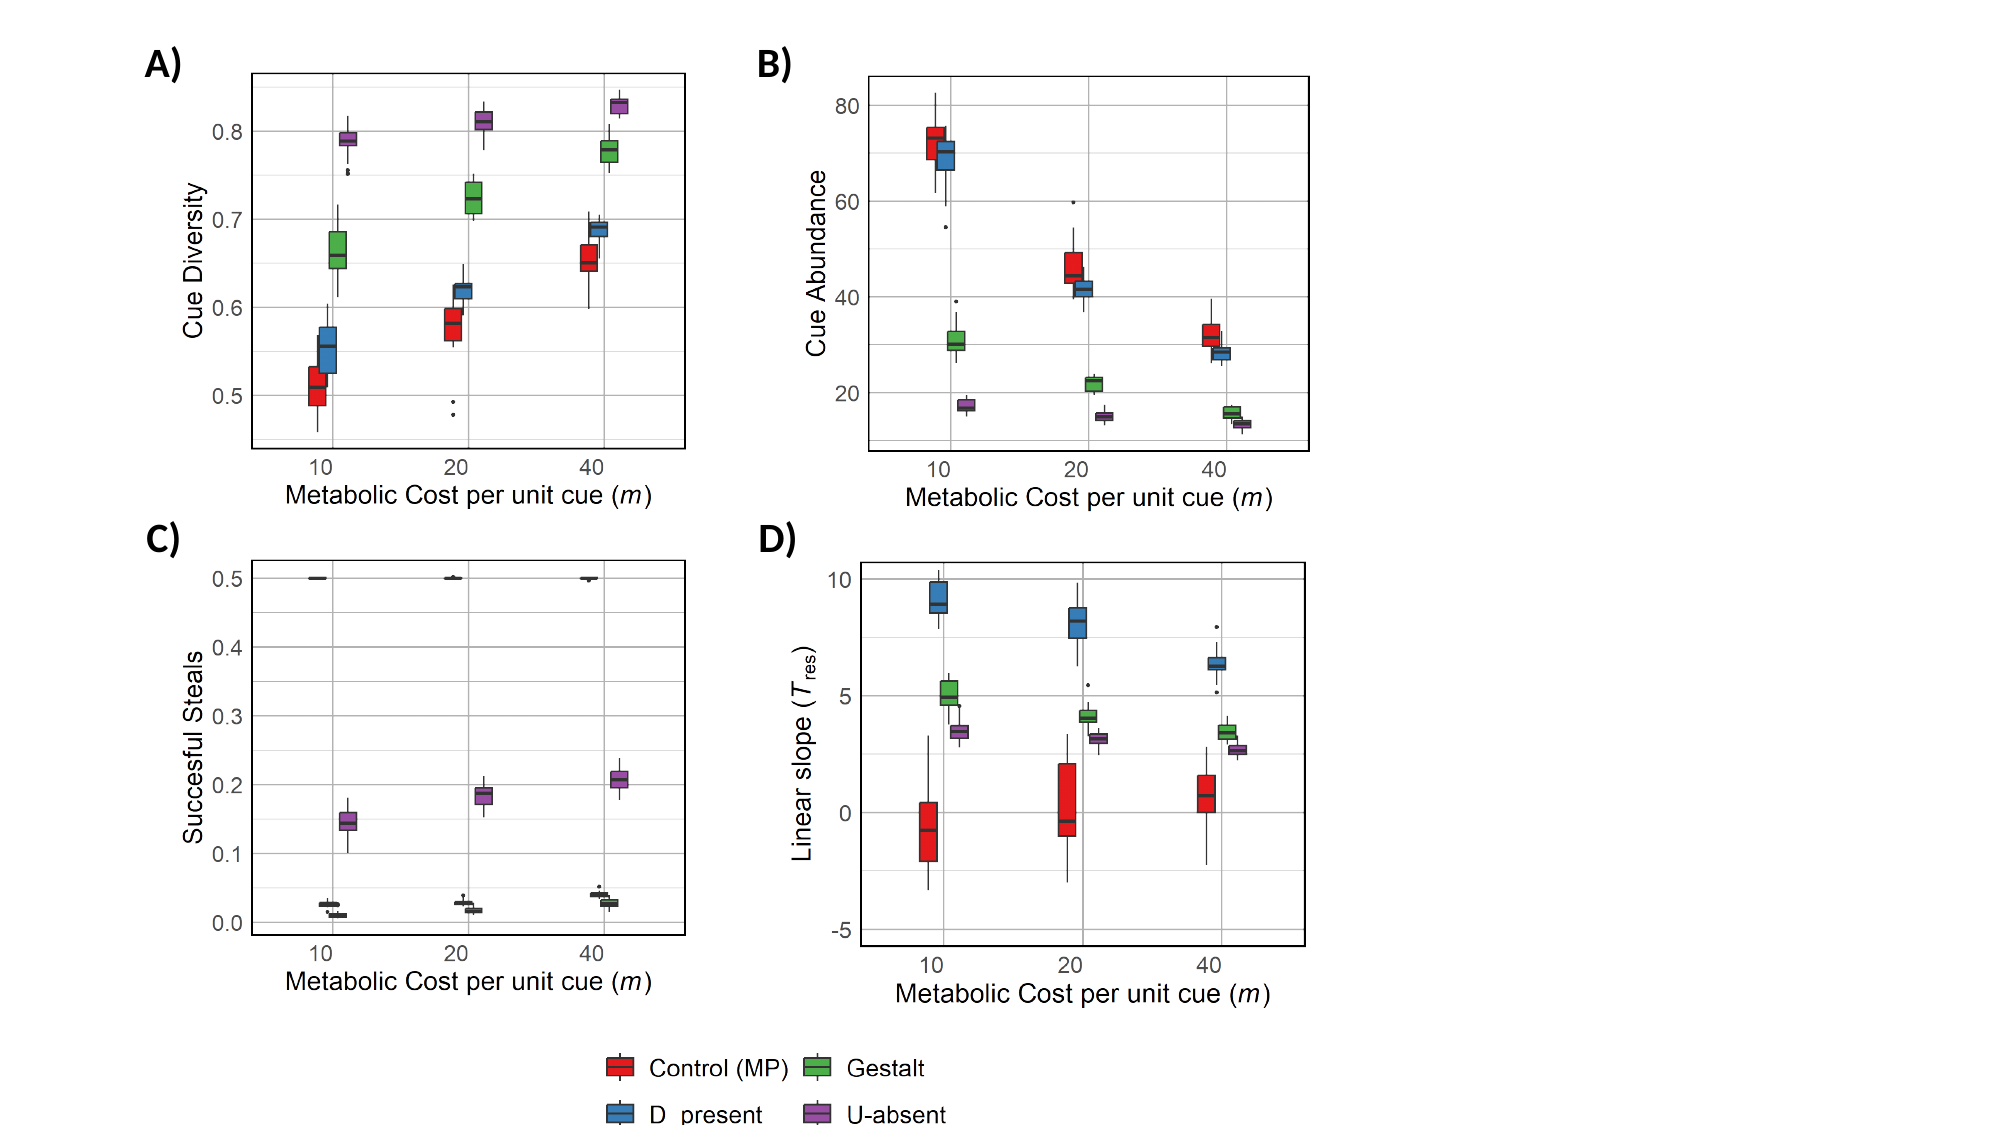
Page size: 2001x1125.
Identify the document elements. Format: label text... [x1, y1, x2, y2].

picture [173, 556, 688, 1023]
picture [796, 69, 1313, 536]
text_box D) [743, 503, 813, 568]
picture [598, 1031, 952, 1125]
text_box A) [129, 28, 198, 93]
picture [173, 69, 688, 536]
picture [781, 556, 1307, 1023]
text_box B) [742, 28, 809, 93]
text_box C) [131, 503, 197, 568]
